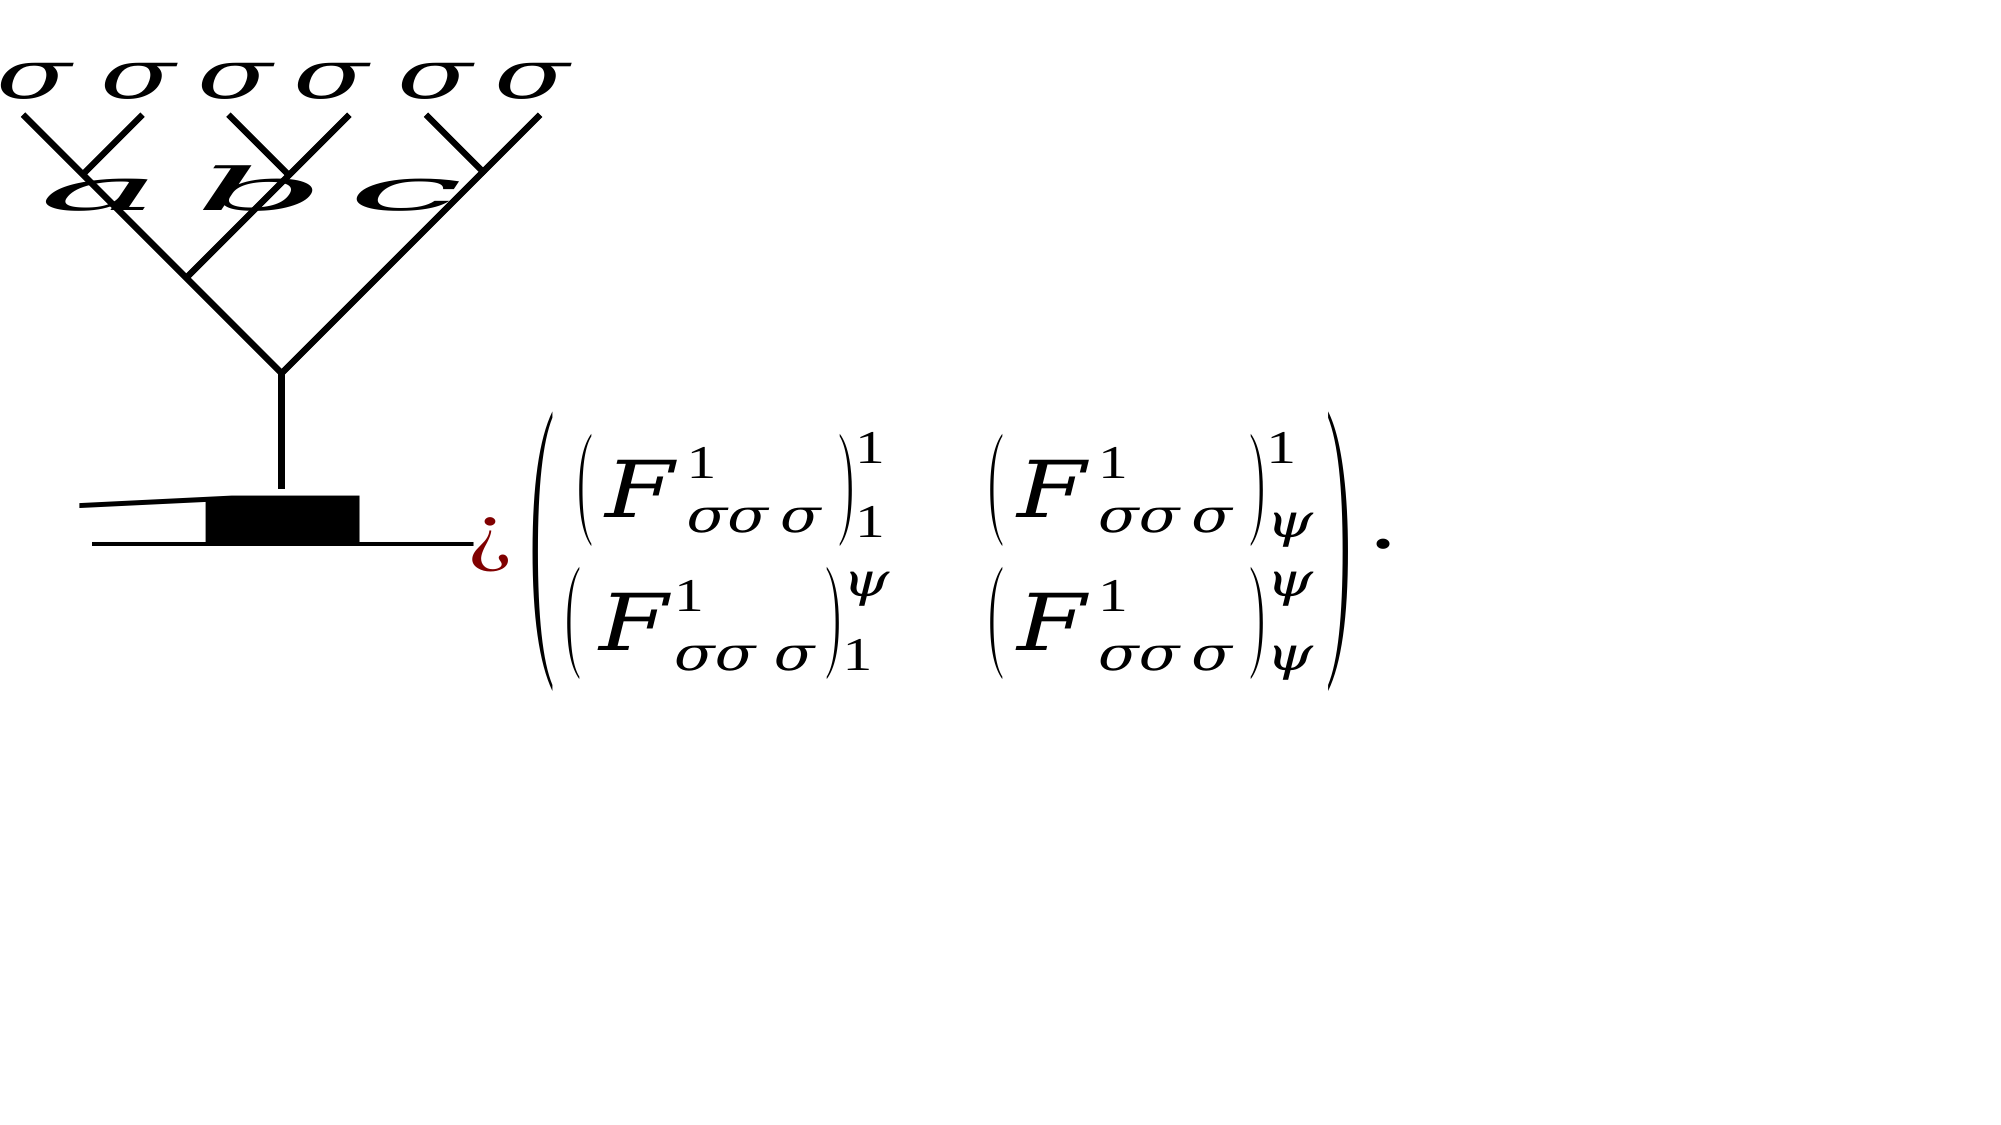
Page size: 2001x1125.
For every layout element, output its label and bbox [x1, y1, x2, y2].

text_box [0, 38, 578, 563]
